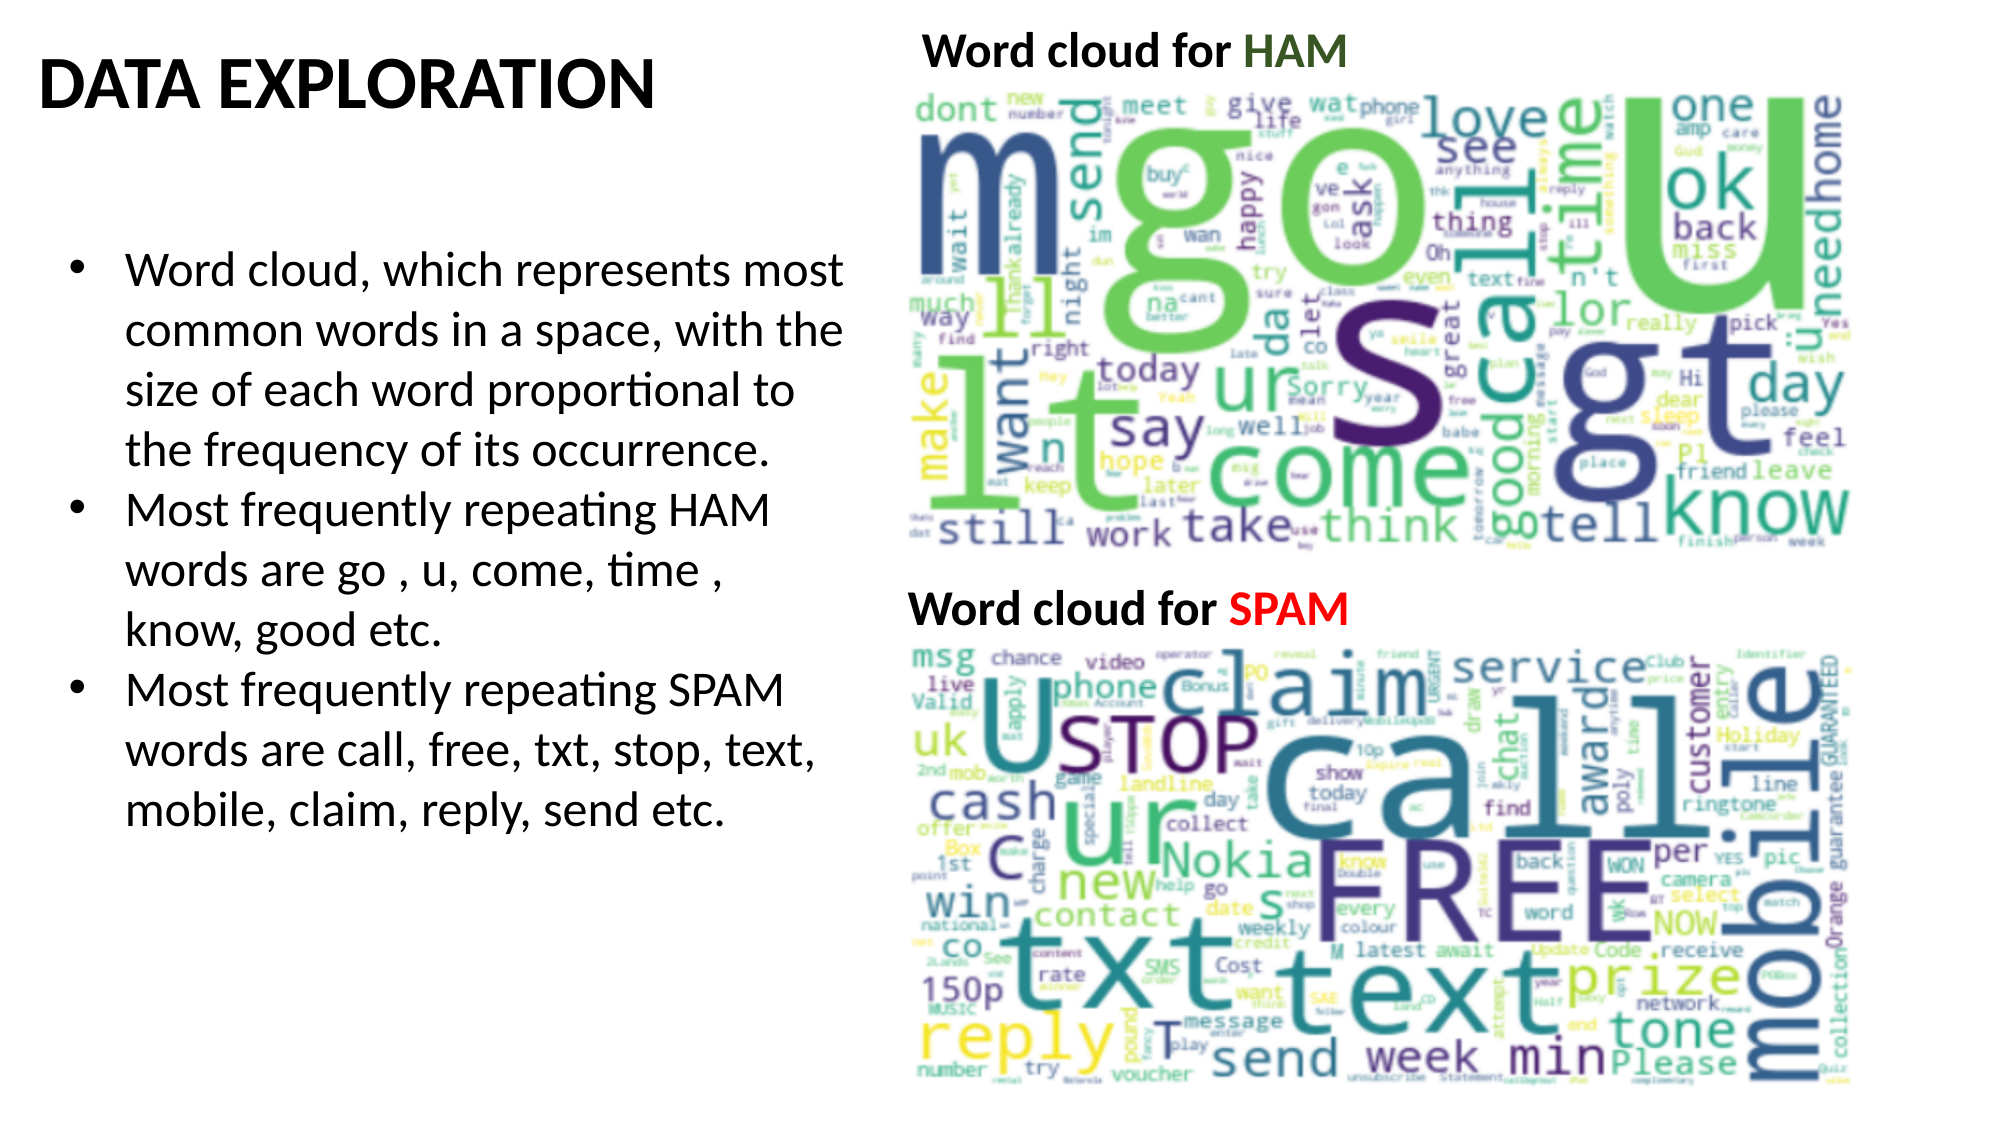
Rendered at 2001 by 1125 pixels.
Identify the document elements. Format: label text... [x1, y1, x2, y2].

picture [906, 644, 1856, 1090]
text_box Word cloud for HAM [906, 10, 1741, 85]
text_box Word cloud, which represents most common words in a space, with the size of each word proportional to the frequency of its occurrence. Most frequently repeating HAM words are go , u, come, time , know, good etc. Most frequently repeating SPAM words are call, free, txt, stop, text, mobile, claim, reply, send etc. [53, 228, 868, 844]
title DATA EXPLORATION [23, 10, 792, 160]
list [906, 85, 1856, 557]
text_box Word cloud for SPAM [892, 568, 1756, 644]
